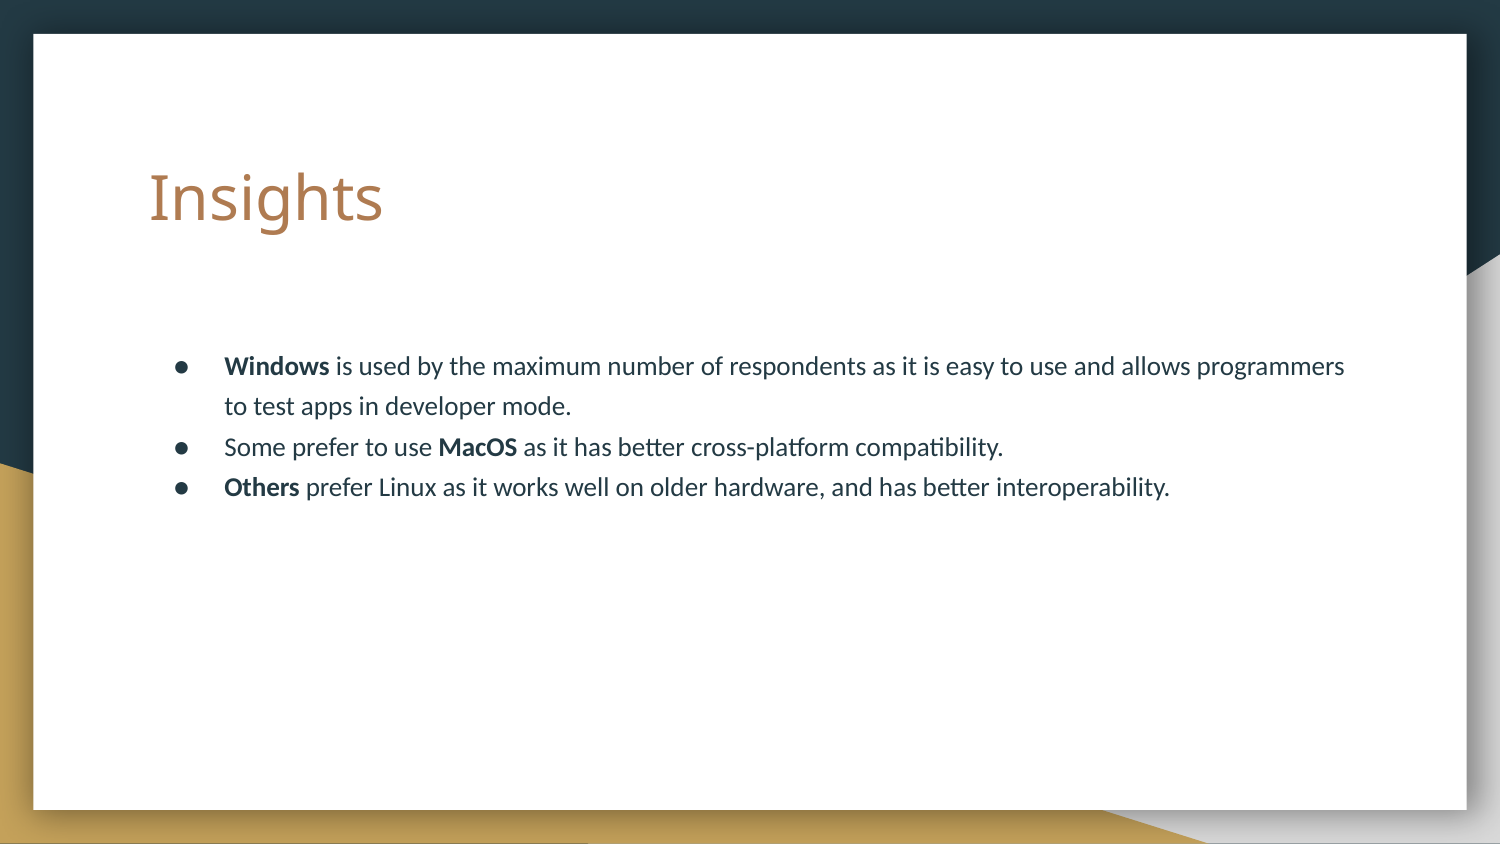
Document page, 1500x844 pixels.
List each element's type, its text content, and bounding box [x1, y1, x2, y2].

list Windows is used by the maximum number of respondents as it is easy to use and allows programmers to test apps in developer mode. Some prefer to use MacOS as it has better cross-platform compatibility. Others prefer Linux as it works well on older hardware, and has better interoperability. [134, 326, 1366, 729]
title Insights [134, 138, 1366, 296]
